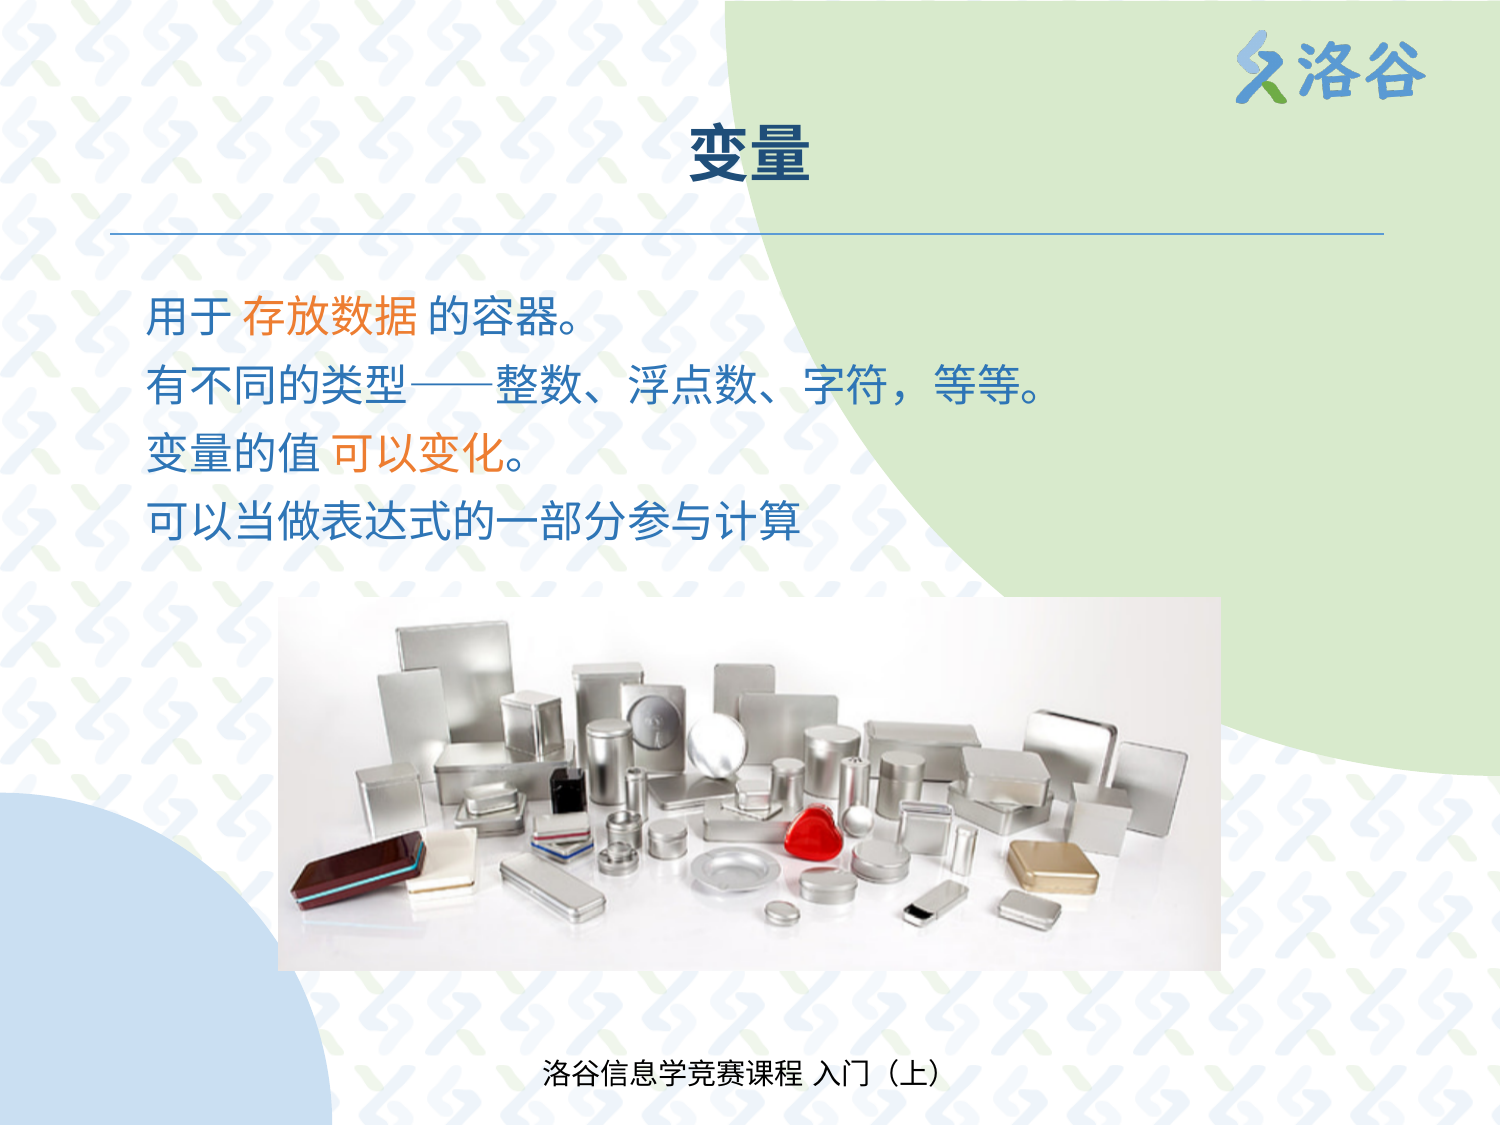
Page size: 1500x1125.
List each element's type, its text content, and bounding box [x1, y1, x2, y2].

list 用于 存放数据 的容器。 有不同的类型——整数、浮点数、字符，等等。 变量的值 可以变化。 可以当做表达式的一部分参与计算 [102, 281, 1397, 1016]
picture [1235, 26, 1427, 108]
footer 洛谷信息学竞赛课程 入门（上） [496, 1042, 1004, 1103]
title 变量 [102, 77, 1397, 198]
picture [278, 597, 1221, 971]
